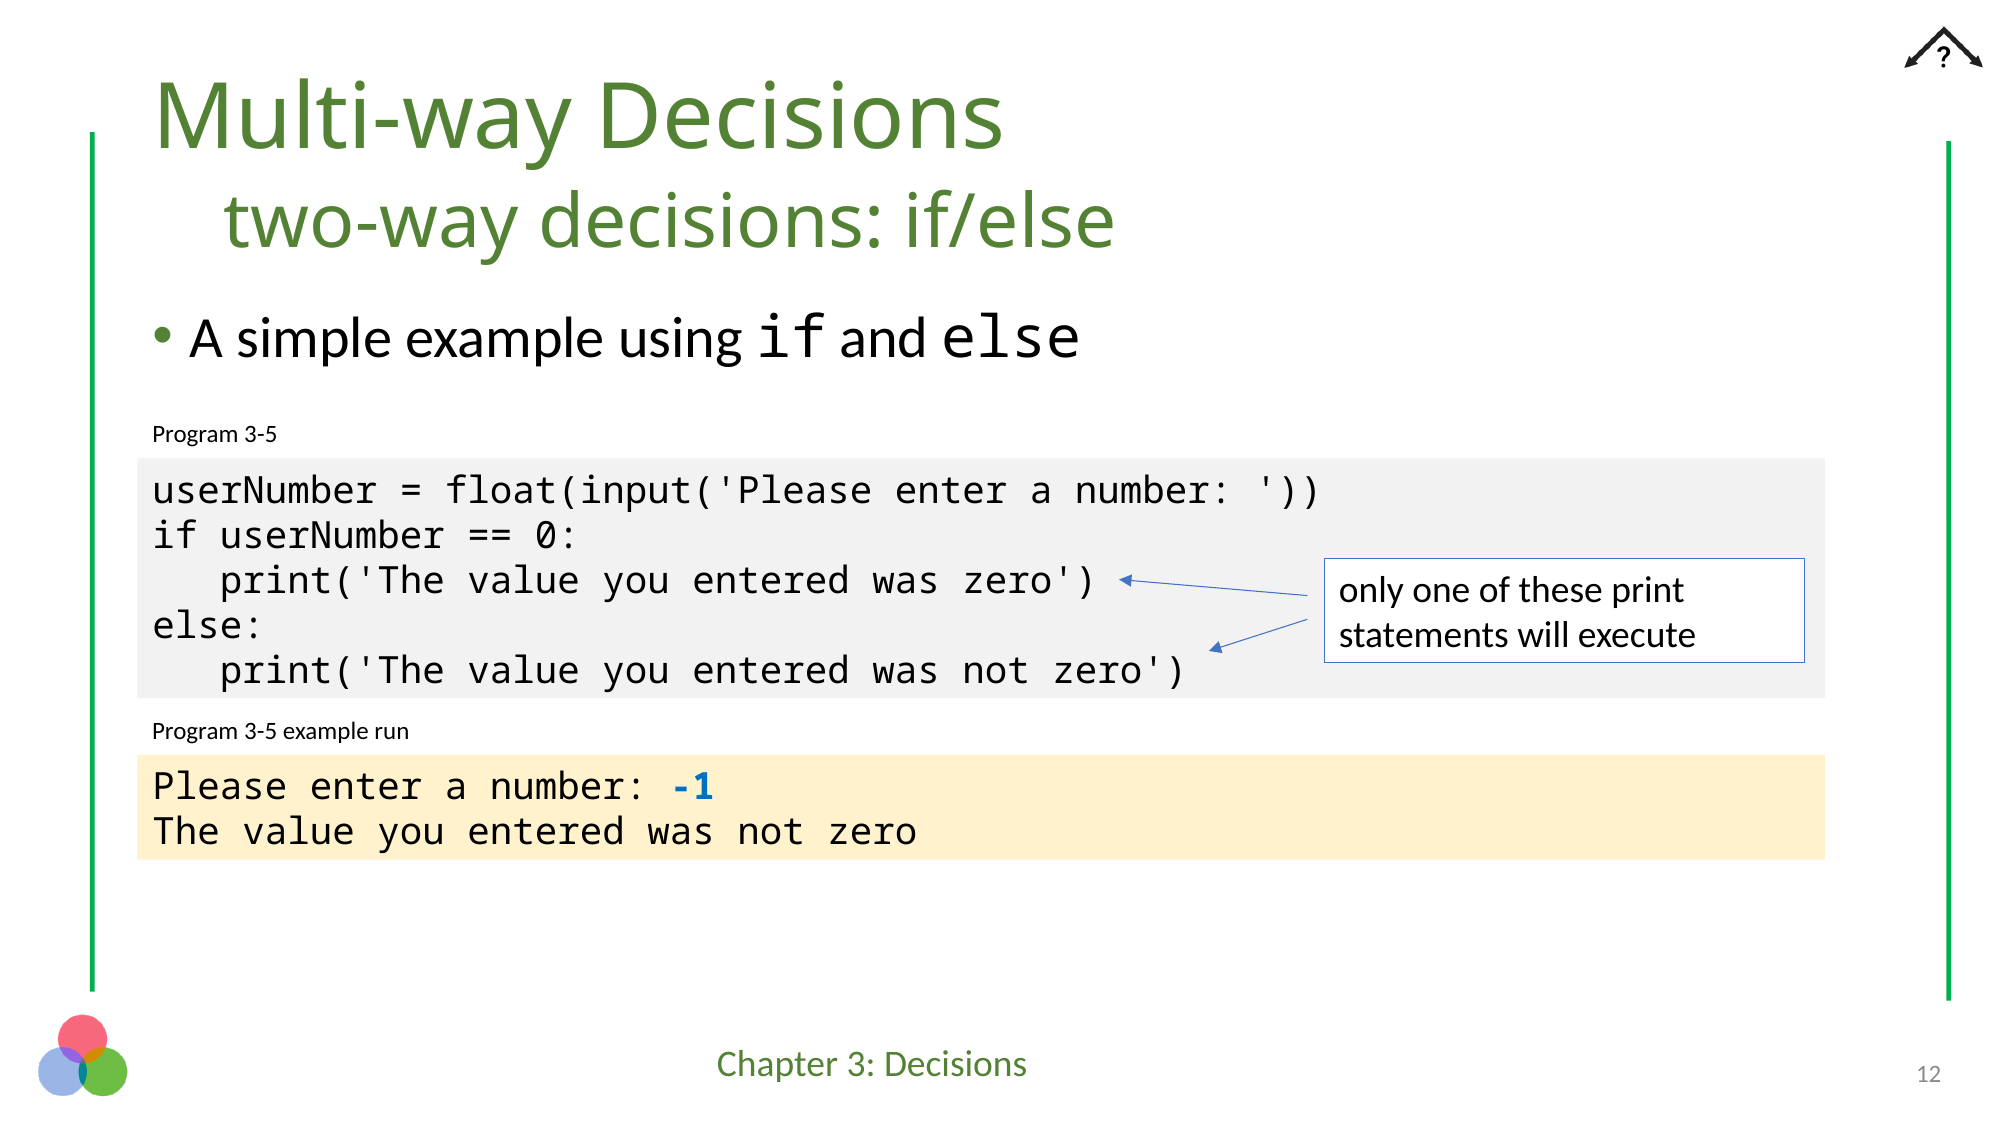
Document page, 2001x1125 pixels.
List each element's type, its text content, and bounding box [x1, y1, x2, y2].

text_box only one of these print statements will execute [1324, 558, 1805, 663]
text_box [1208, 619, 1308, 651]
text_box userNumber = float(input('Please enter a number: ')) if userNumber == 0: print('The value you entered was zero') else: print('The value you entered was not zero') [137, 458, 1825, 699]
picture [34, 1011, 131, 1100]
picture [1904, 26, 1983, 68]
title Multi-way Decisions two-way decisions: if/else [137, 59, 1863, 278]
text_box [1119, 579, 1308, 596]
slide_number 12 [1506, 1042, 1957, 1103]
text_box Please enter a number: -1 The value you entered was not zero [137, 754, 1825, 860]
list A simple example using if and else [137, 299, 1863, 383]
text_box Program 3-5 example run [137, 707, 566, 752]
text_box Program 3-5 [137, 409, 442, 455]
